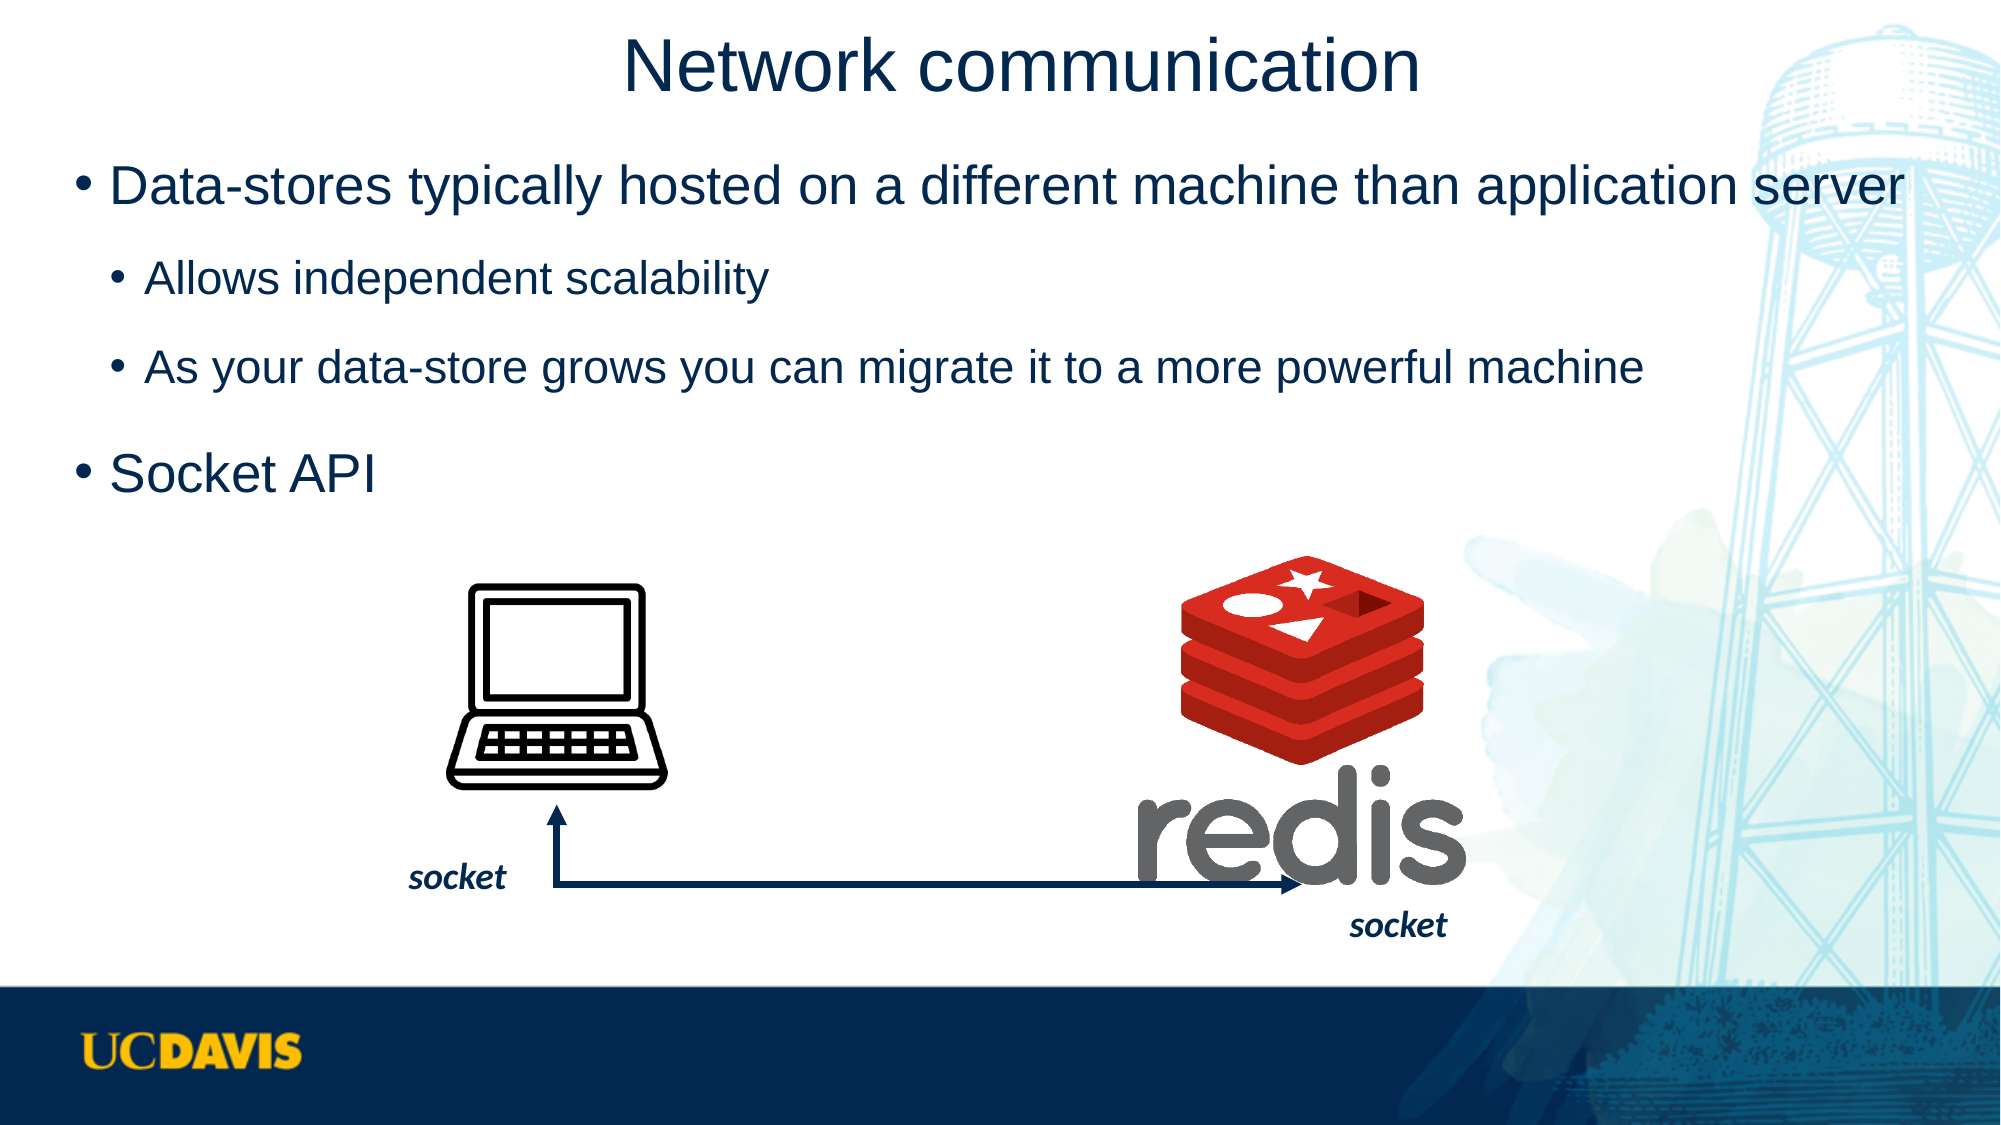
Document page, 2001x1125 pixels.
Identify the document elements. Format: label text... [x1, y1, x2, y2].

title Network communication [0, 0, 2000, 115]
picture [0, 0, 2001, 1125]
list Data-stores typically hosted on a different machine than application server Allows independent scalability As your data-store grows you can migrate it to a more powerful machine Socket API [59, 128, 1938, 585]
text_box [393, 556, 1466, 954]
